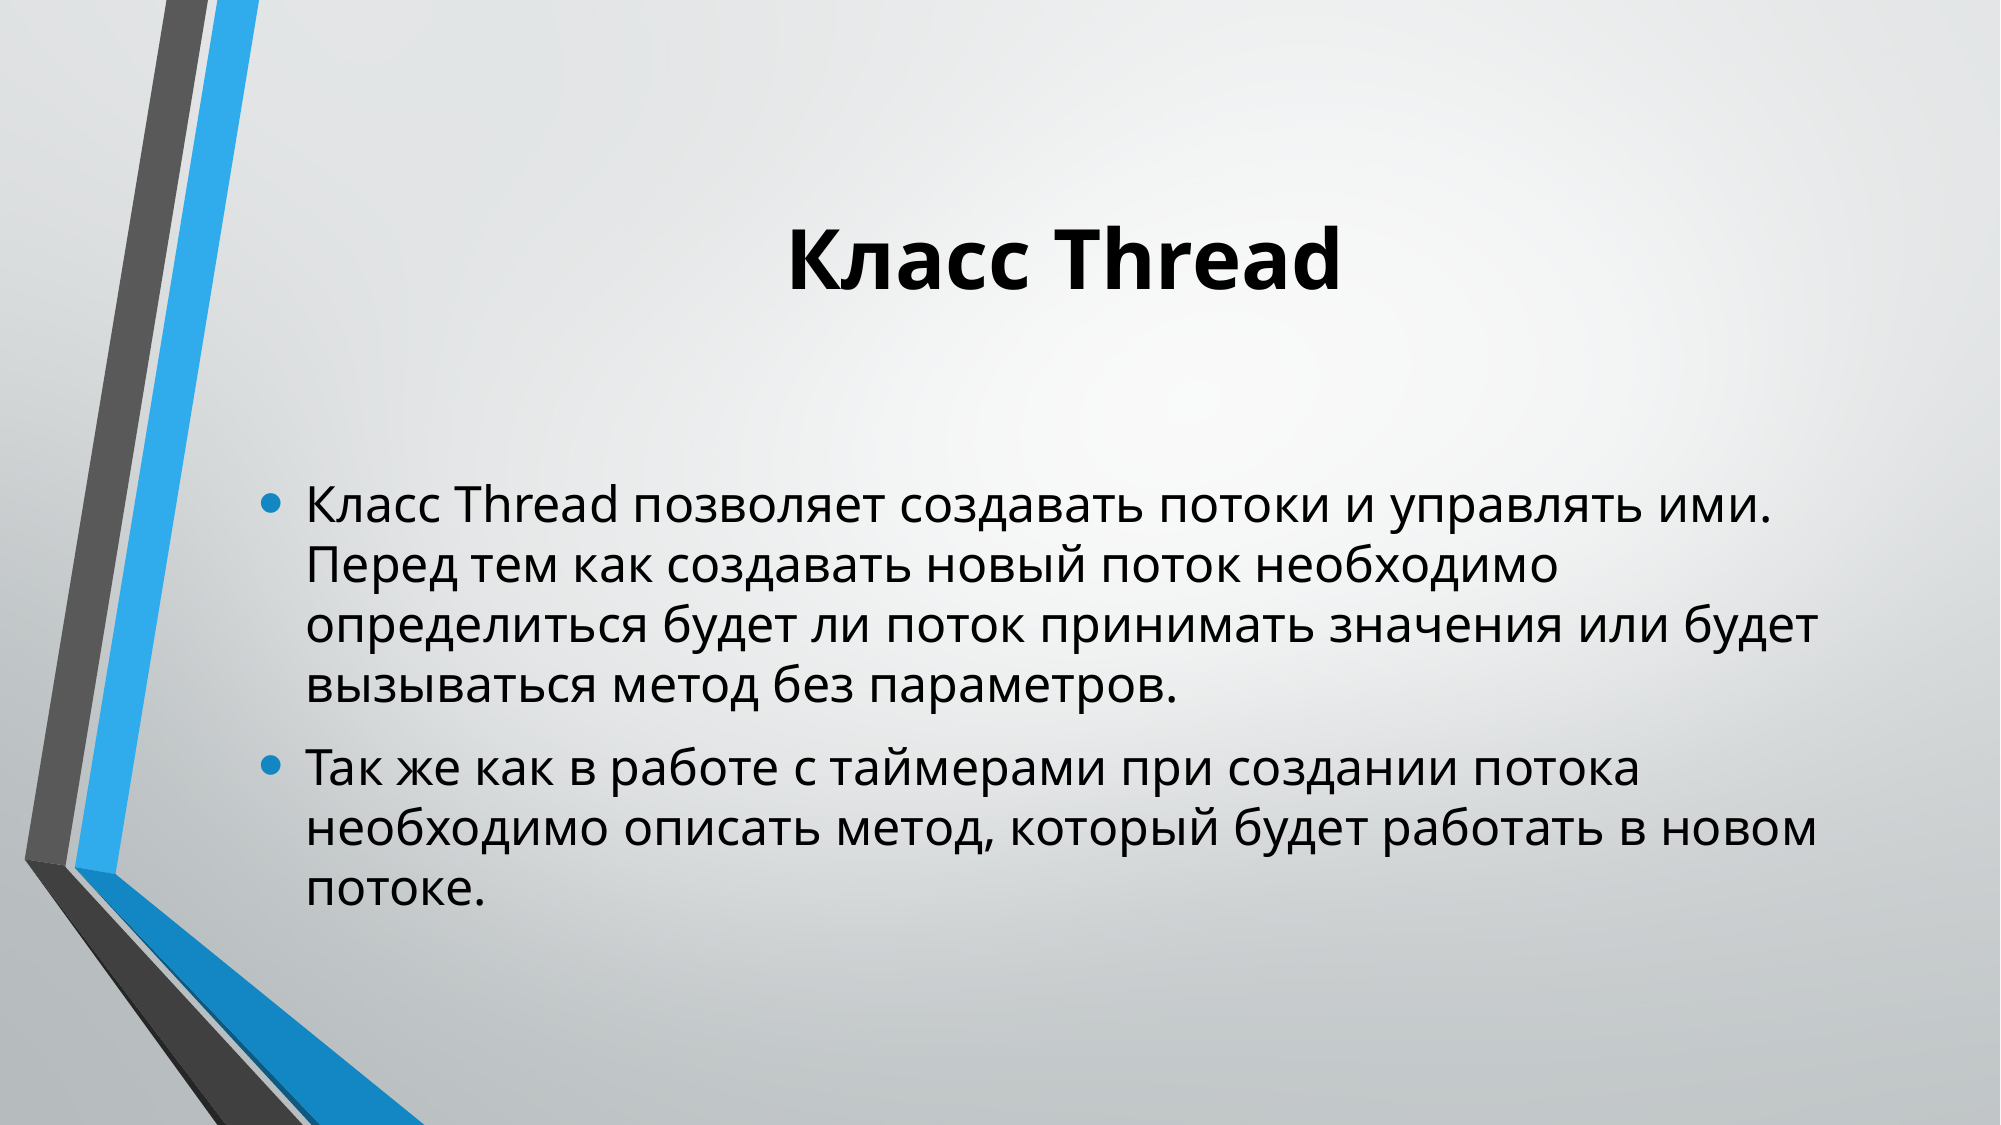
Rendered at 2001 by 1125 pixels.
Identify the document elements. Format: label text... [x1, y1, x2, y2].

list Класс Thread позволяет создавать потоки и управлять ими. Перед тем как создавать новый поток необходимо определиться будет ли поток принимать значения или будет вызываться метод без параметров. Так же как в работе с таймерами при создании потока необходимо описать метод, который будет работать в новом потоке. [243, 437, 1887, 950]
title Класс Thread [243, 112, 1887, 400]
